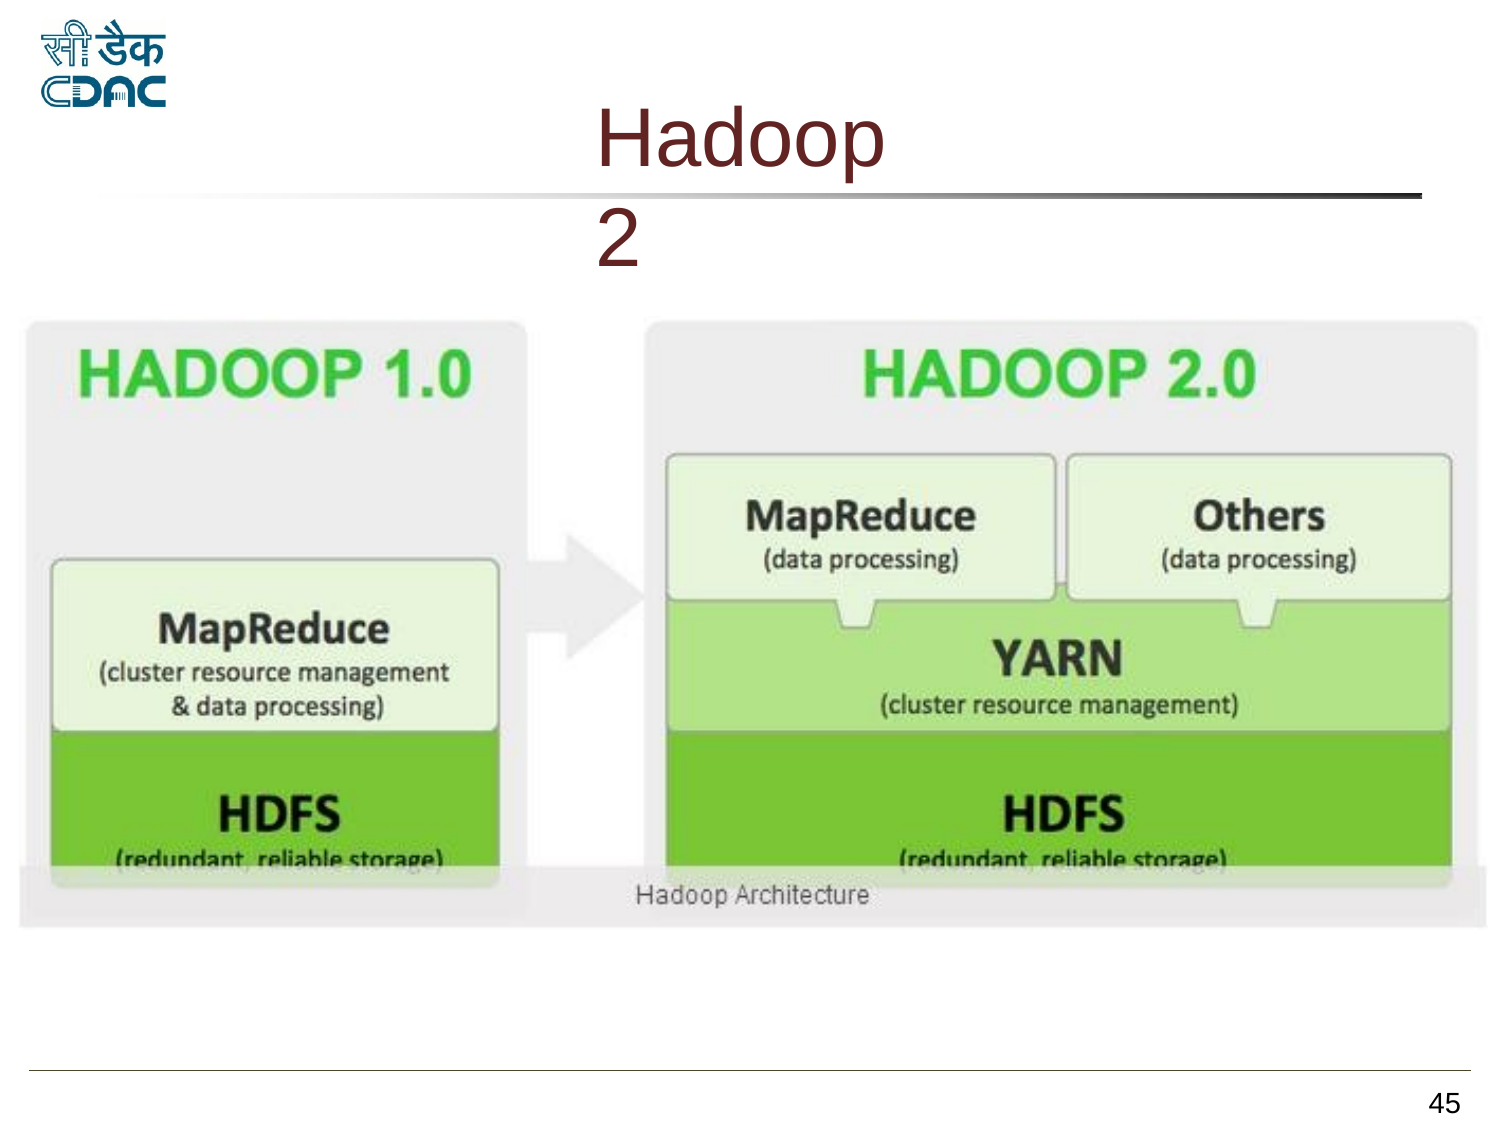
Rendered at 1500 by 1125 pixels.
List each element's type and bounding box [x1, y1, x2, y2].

text_box [72, 193, 1423, 199]
title [593, 81, 907, 186]
text_box [41, 19, 166, 107]
text_box [1424, 1077, 1490, 1115]
text_box [18, 316, 1489, 930]
